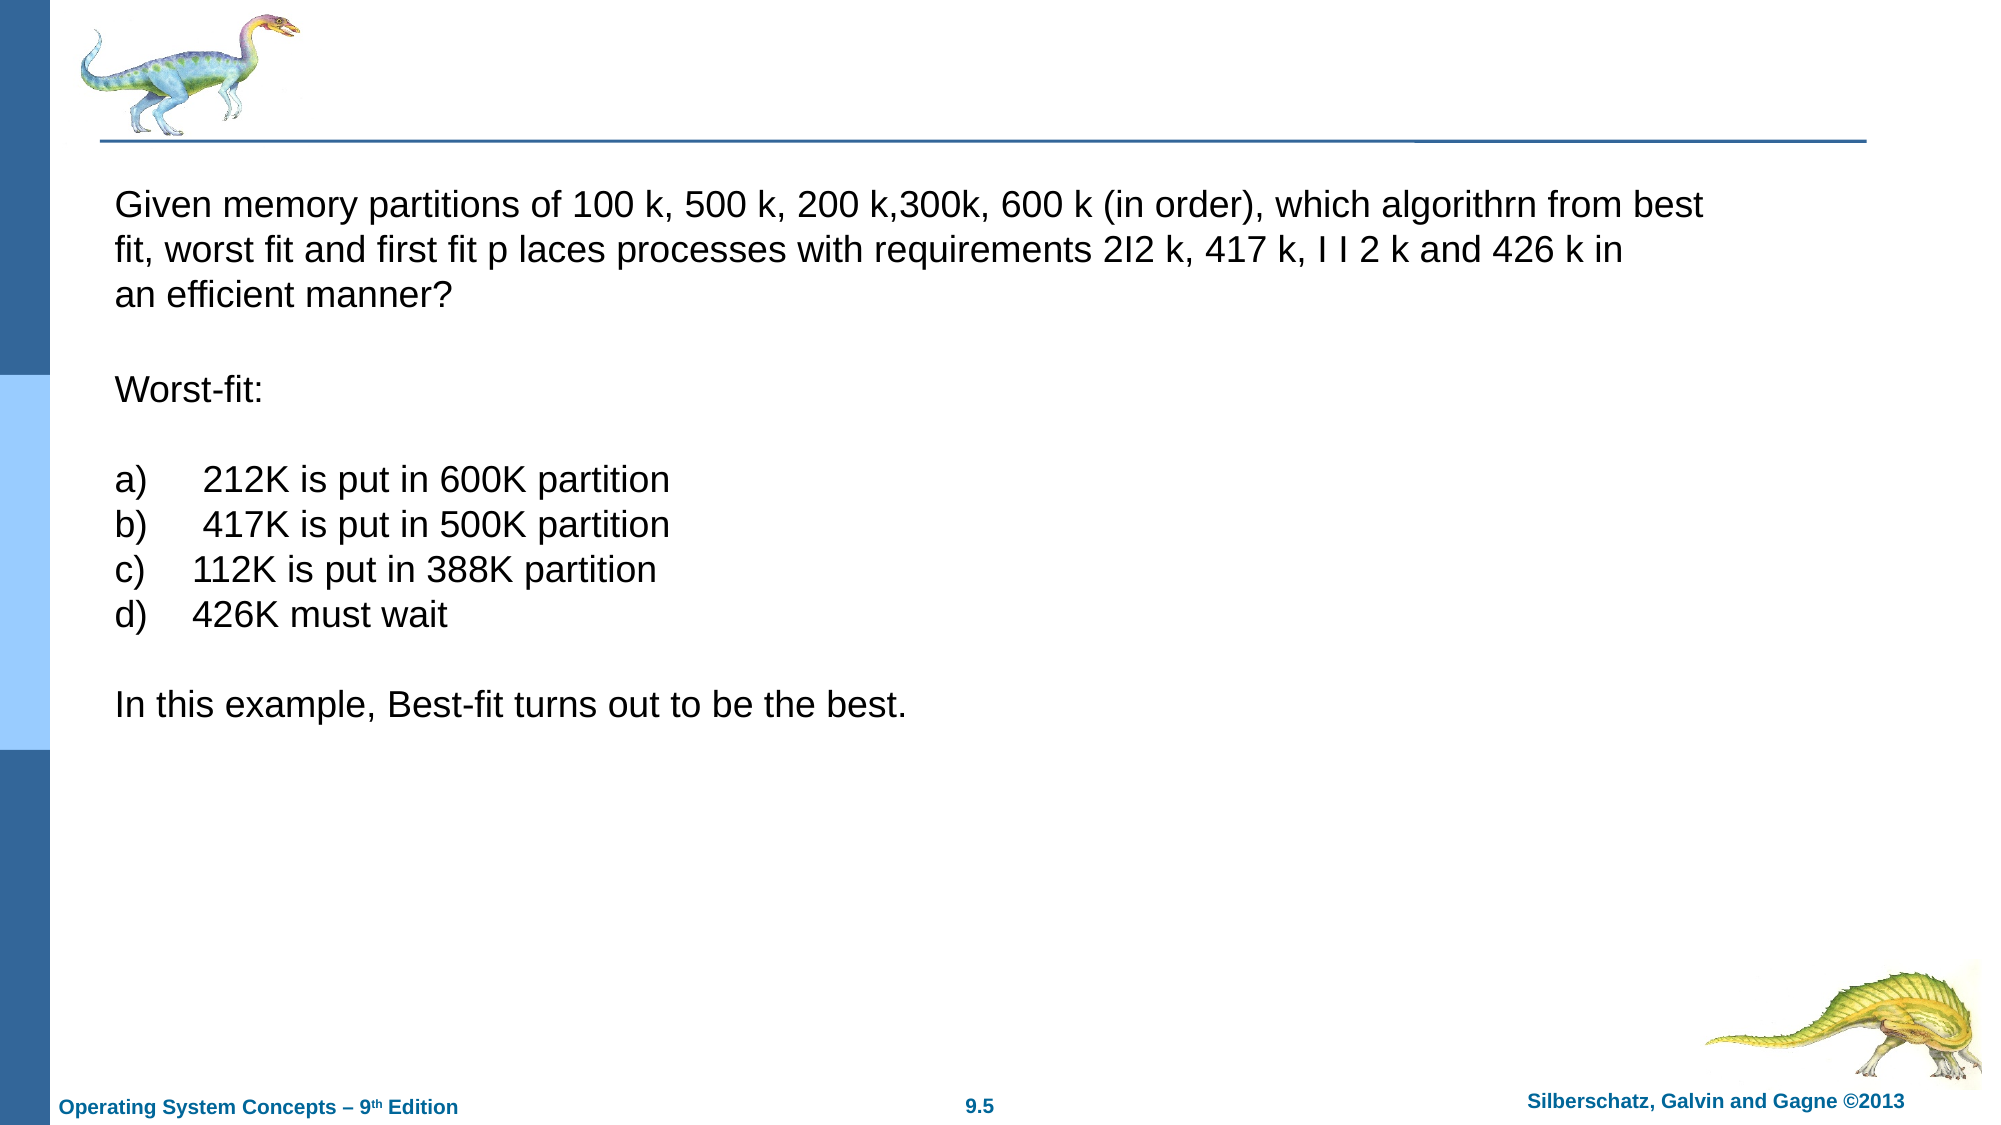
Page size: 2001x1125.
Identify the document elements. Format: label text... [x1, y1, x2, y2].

picture [1700, 959, 1982, 1090]
text_box Given memory partitions of 100 k, 500 k, 200 k,300k, 600 k (in order), which algorithrn from best fit, worst fit and first fit p laces processes with requirements 2I2 k, 417 k, I I 2 k and 426 k in an efficient manner? Worst-fit: 212K is put in 600K partition 417K is put in 500K partition 112K is put in 388K partition 426K must wait In this example, Best-fit turns out to be the best. [99, 172, 1880, 733]
picture [62, 0, 324, 149]
